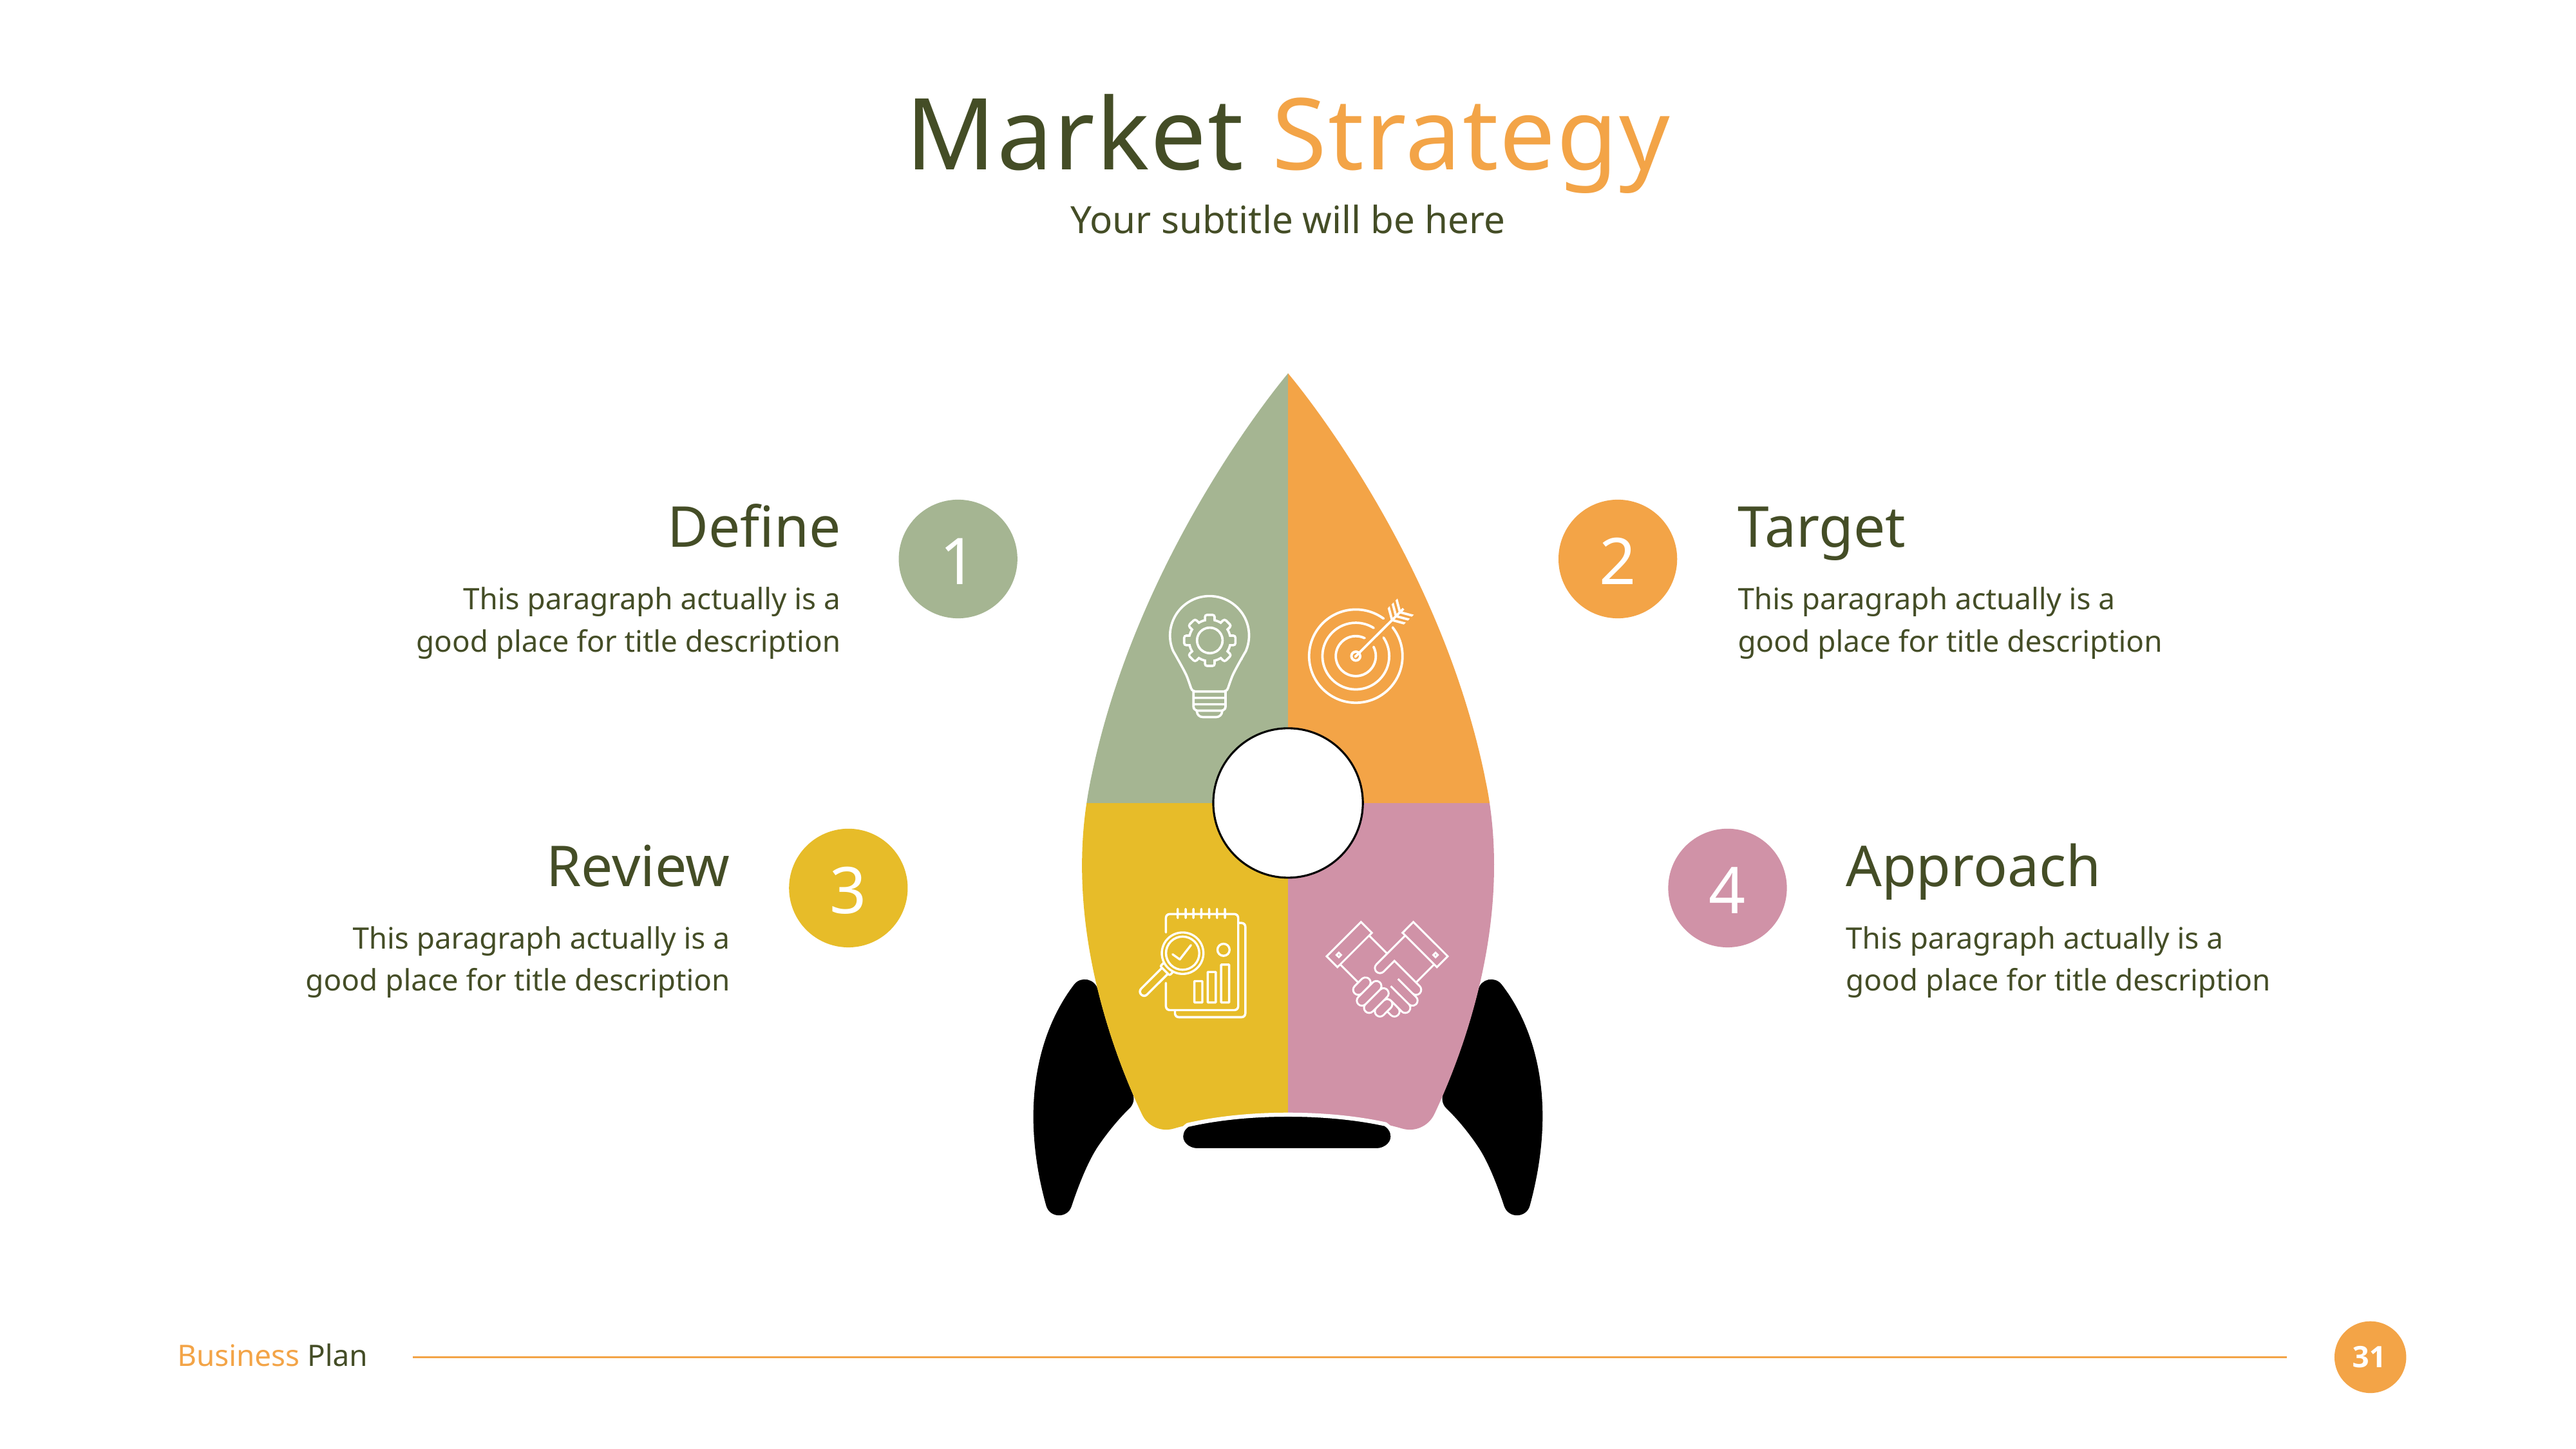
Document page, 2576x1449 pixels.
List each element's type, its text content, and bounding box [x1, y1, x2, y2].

text_box This paragraph actually is a good place for title description [287, 912, 730, 998]
text_box [1082, 803, 1288, 1130]
text_box [1288, 373, 1490, 803]
text_box Define [398, 490, 841, 559]
text_box [1213, 728, 1363, 878]
text_box 3 [820, 849, 876, 927]
text_box [1442, 979, 1543, 1216]
text_box 1 [930, 520, 987, 598]
text_box This paragraph actually is a good place for title description [1846, 912, 2289, 998]
text_box [1557, 498, 1678, 620]
text_box This paragraph actually is a good place for title description [1738, 573, 2181, 658]
text_box [1164, 907, 1247, 1019]
text_box [1033, 979, 1134, 1216]
text_box [1307, 608, 1404, 705]
text_box [1325, 920, 1450, 1018]
text_box [1350, 598, 1414, 662]
text_box [1288, 803, 1495, 1130]
text_box [1667, 828, 1788, 949]
text_box 2 [1589, 520, 1646, 598]
text_box [898, 498, 1018, 620]
text_box Review [287, 829, 730, 898]
text_box This paragraph actually is a good place for title description [398, 573, 841, 658]
text_box Approach [1846, 829, 2289, 898]
text_box 4 [1699, 849, 1756, 927]
text_box [1181, 1114, 1393, 1151]
list Your subtitle will be here [177, 196, 2399, 243]
text_box [788, 828, 909, 949]
text_box Target [1738, 490, 2181, 559]
title Market Strategy [177, 70, 2399, 193]
text_box [1086, 373, 1288, 803]
text_box [1139, 931, 1205, 998]
text_box [1168, 594, 1251, 719]
